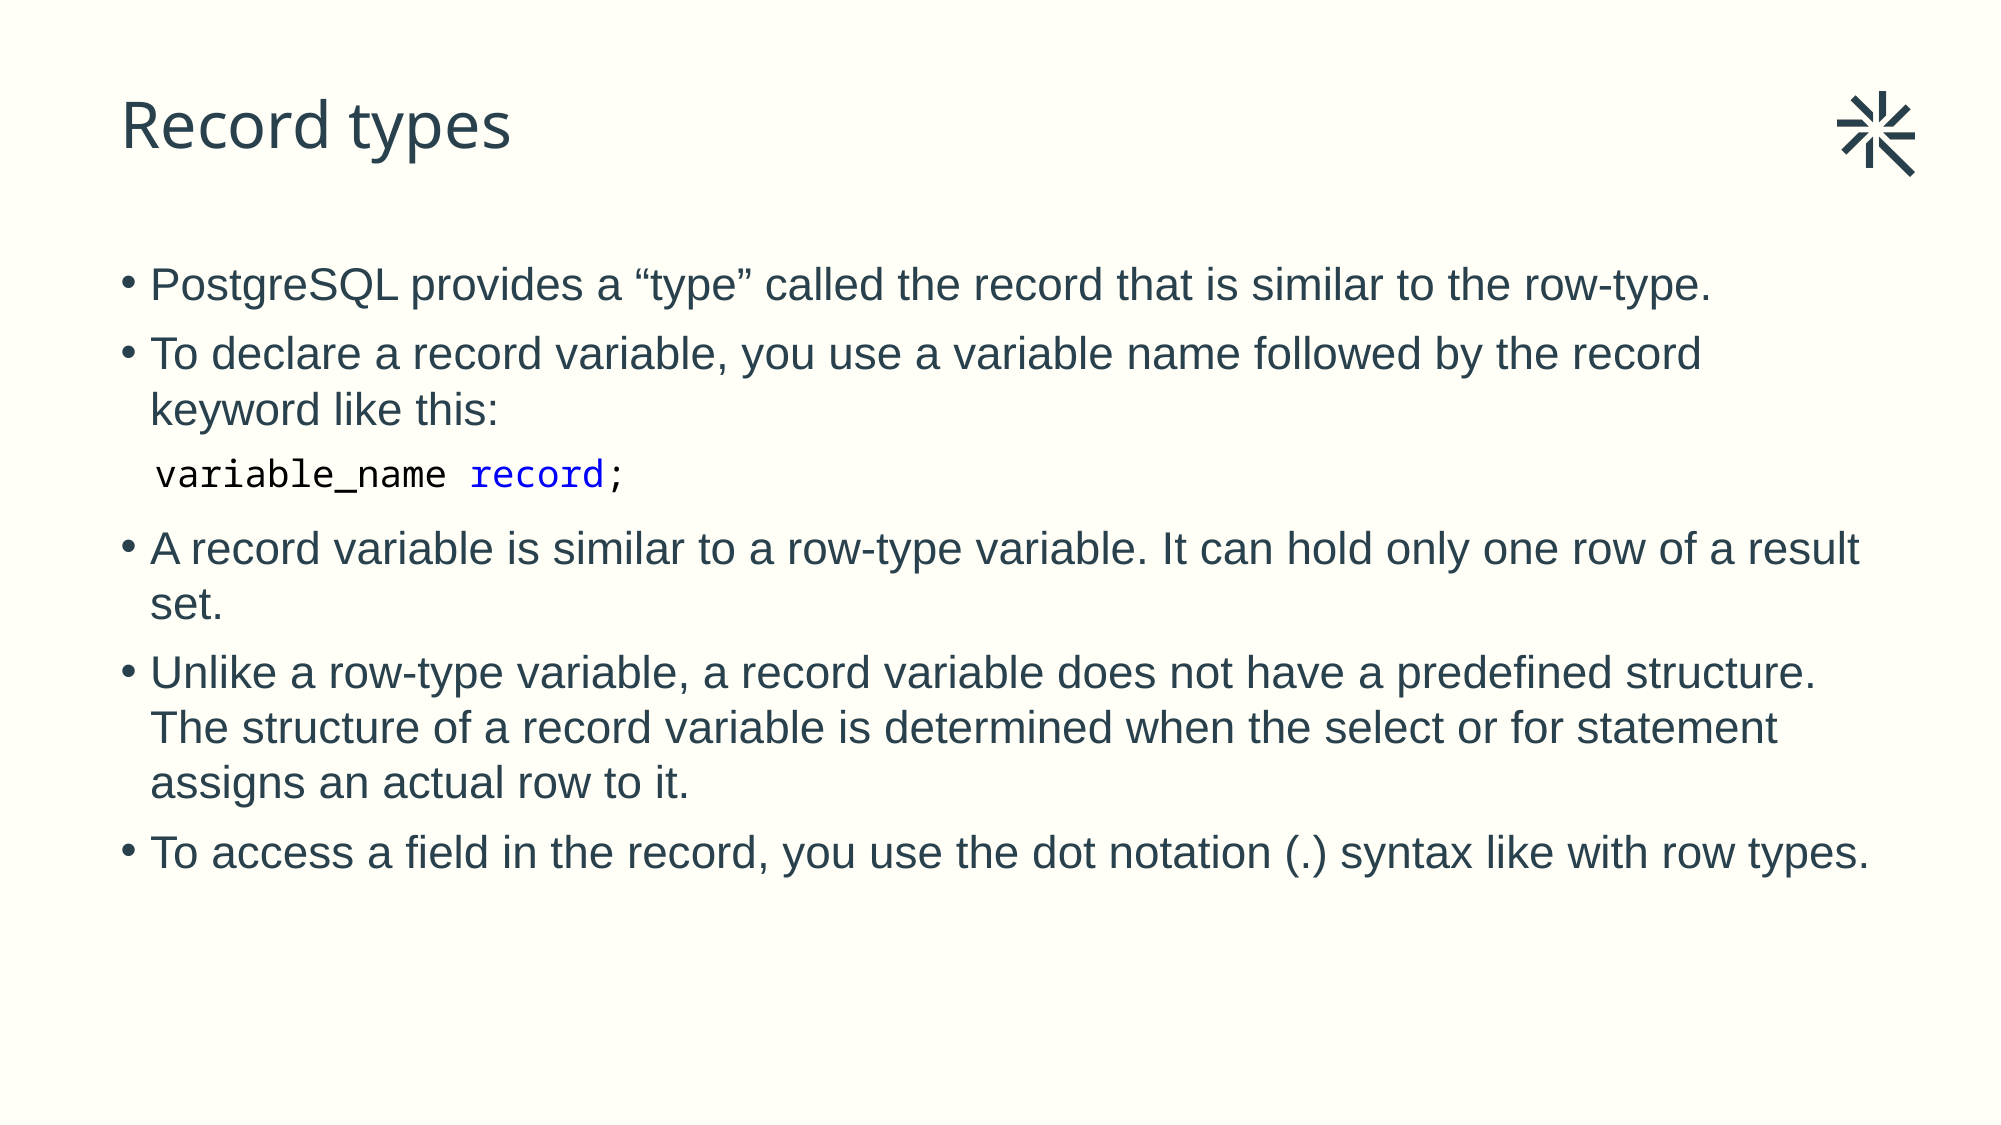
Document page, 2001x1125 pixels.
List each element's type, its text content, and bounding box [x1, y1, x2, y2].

text_box variable_name record; [146, 442, 635, 503]
picture [1837, 91, 1915, 177]
list PostgreSQL provides a “type” called the record that is similar to the row-type. To declare a record variable, you use a variable name followed by the record keyword like this: A record variable is similar to a row-type variable. It can hold only one row of a result set. Unlike a row-type variable, a record variable does not have a predefined structure. The structure of a record variable is determined when the select or for statement assigns an actual row to it. To access a field in the record, you use the dot notation (.) syntax like with row types. [112, 246, 1888, 1040]
title Record types [112, 90, 1773, 181]
